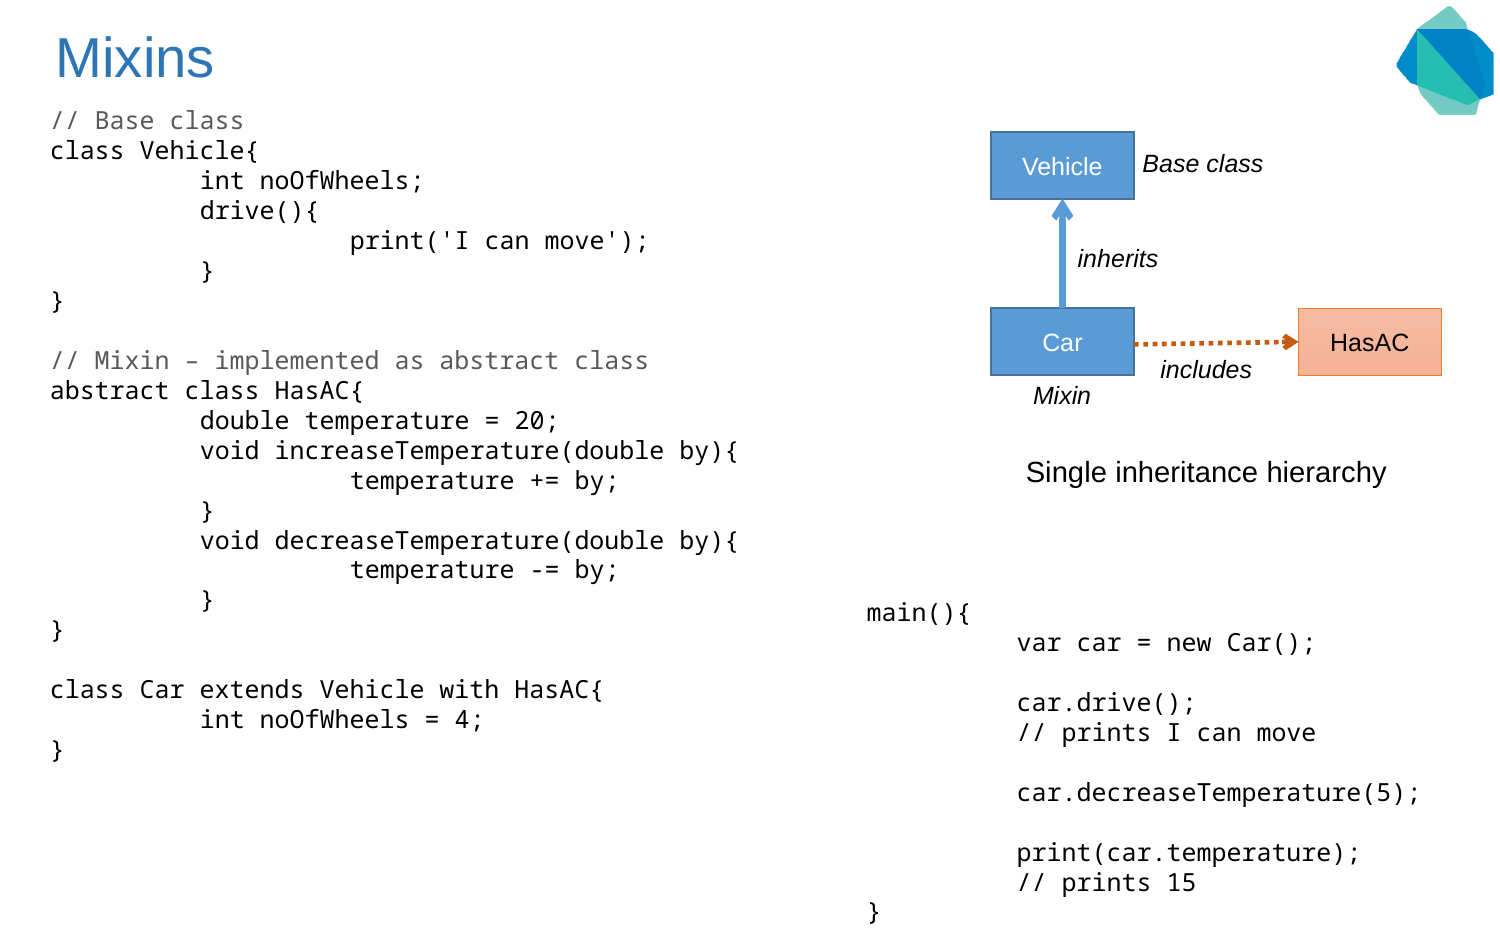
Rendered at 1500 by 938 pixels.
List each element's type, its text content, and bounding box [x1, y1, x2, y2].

text_box Single inheritance hierarchy [1011, 445, 1403, 496]
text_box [1133, 341, 1299, 345]
text_box main(){ var car = new Car(); car.drive(); // prints I can move car.decreaseTemperature(5); print(car.temperature); // prints 15 } [851, 589, 1442, 934]
text_box Mixin [1018, 372, 1107, 418]
text_box includes [1145, 345, 1268, 391]
text_box inherits [1063, 235, 1174, 280]
text_box HasAC [1298, 308, 1442, 376]
text_box Base class [1127, 139, 1279, 185]
text_box Vehicle [990, 131, 1135, 200]
title Mixins [0, 0, 1500, 118]
list // Base class class Vehicle{ int noOfWheels; drive(){ print('I can move'); } } // Mixin – implemented as abstract class abstract class HasAC{ double temperature = 20; void increaseTemperature(double by){ temperature += by; } void decreaseTemperature(double by){ temperature -= by; } } class Car extends Vehicle with HasAC{ int noOfWheels = 4; } [38, 99, 1477, 938]
text_box Car [990, 307, 1135, 376]
